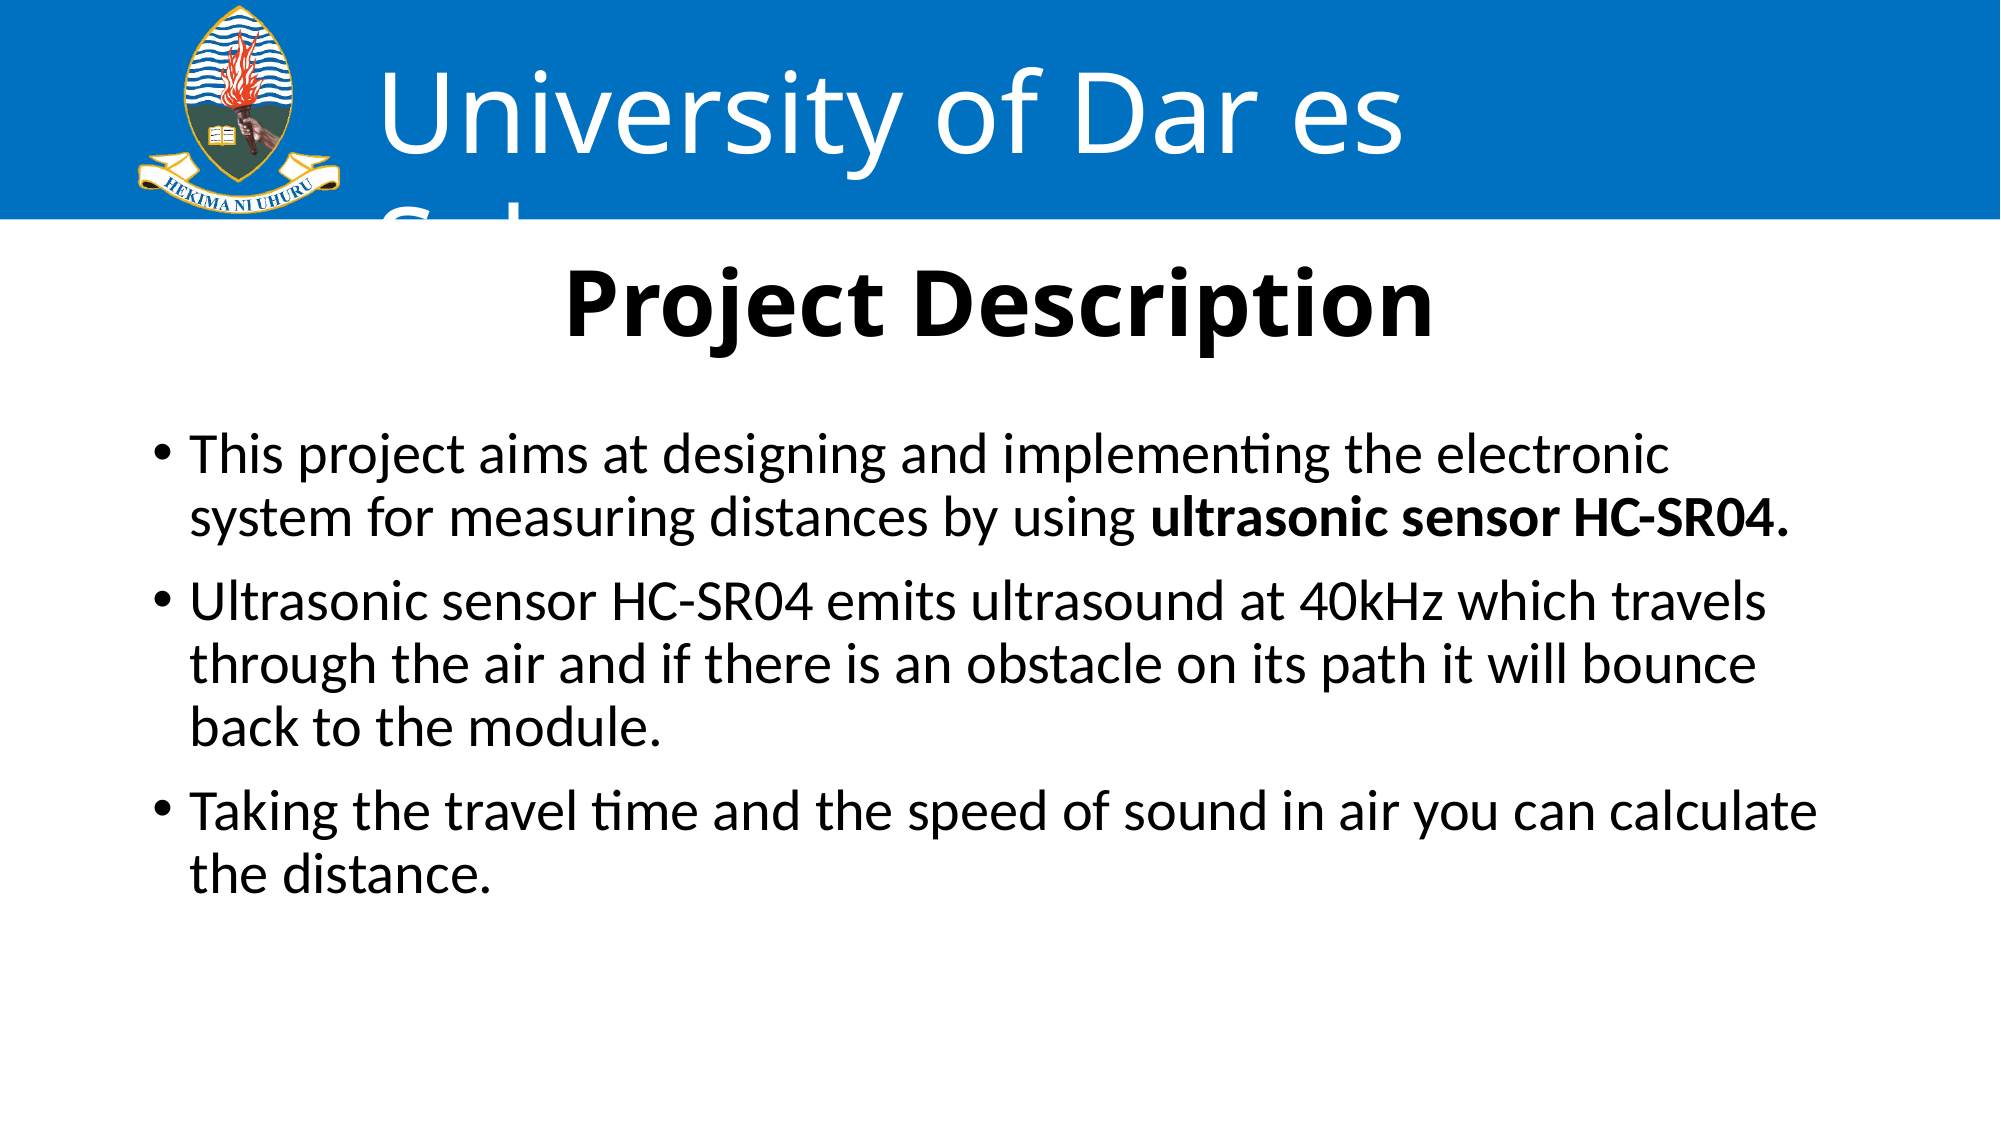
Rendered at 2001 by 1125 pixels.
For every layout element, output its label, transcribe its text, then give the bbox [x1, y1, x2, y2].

picture [137, 3, 341, 198]
list This project aims at designing and implementing the electronic system for measuring distances by using ultrasonic sensor HC-SR04. Ultrasonic sensor HC-SR04 emits ultrasound at 40kHz which travels through the air and if there is an obstacle on its path it will bounce back to the module. Taking the travel time and the speed of sound in air you can calculate the distance. [137, 415, 1863, 1125]
title Project Description [137, 198, 1863, 415]
